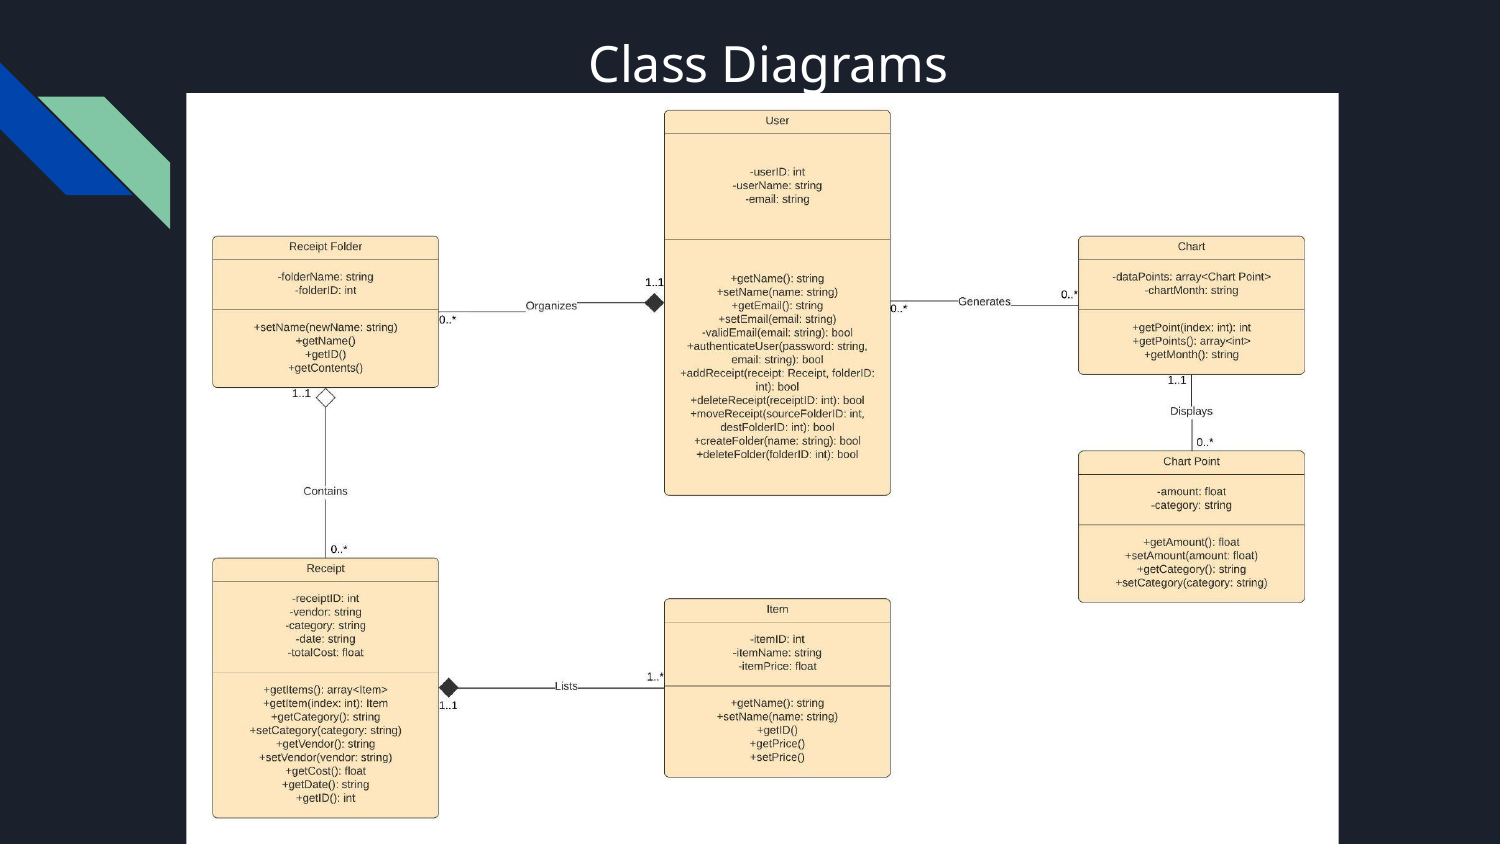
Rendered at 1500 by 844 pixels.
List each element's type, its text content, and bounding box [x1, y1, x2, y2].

picture [186, 93, 1339, 844]
title Class Diagrams [573, 17, 996, 91]
